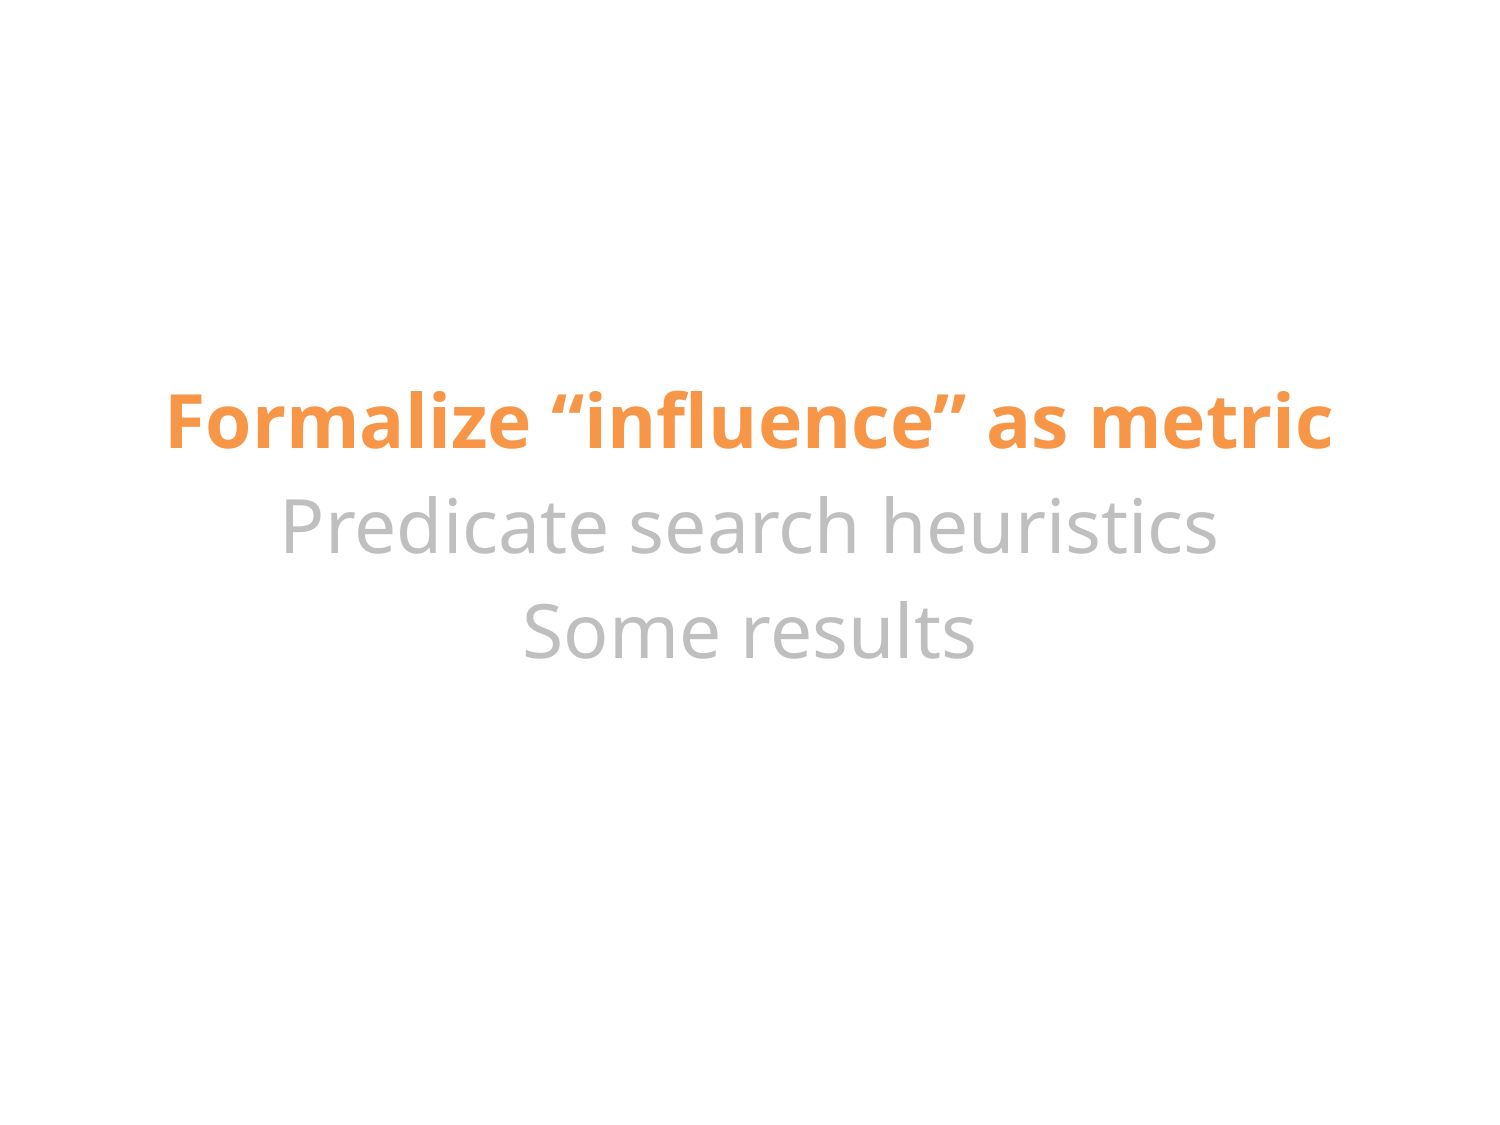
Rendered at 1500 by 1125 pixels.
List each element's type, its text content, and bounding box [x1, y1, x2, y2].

list Formalize “influence” as metric Predicate search heuristics Some results [75, 365, 1425, 1005]
